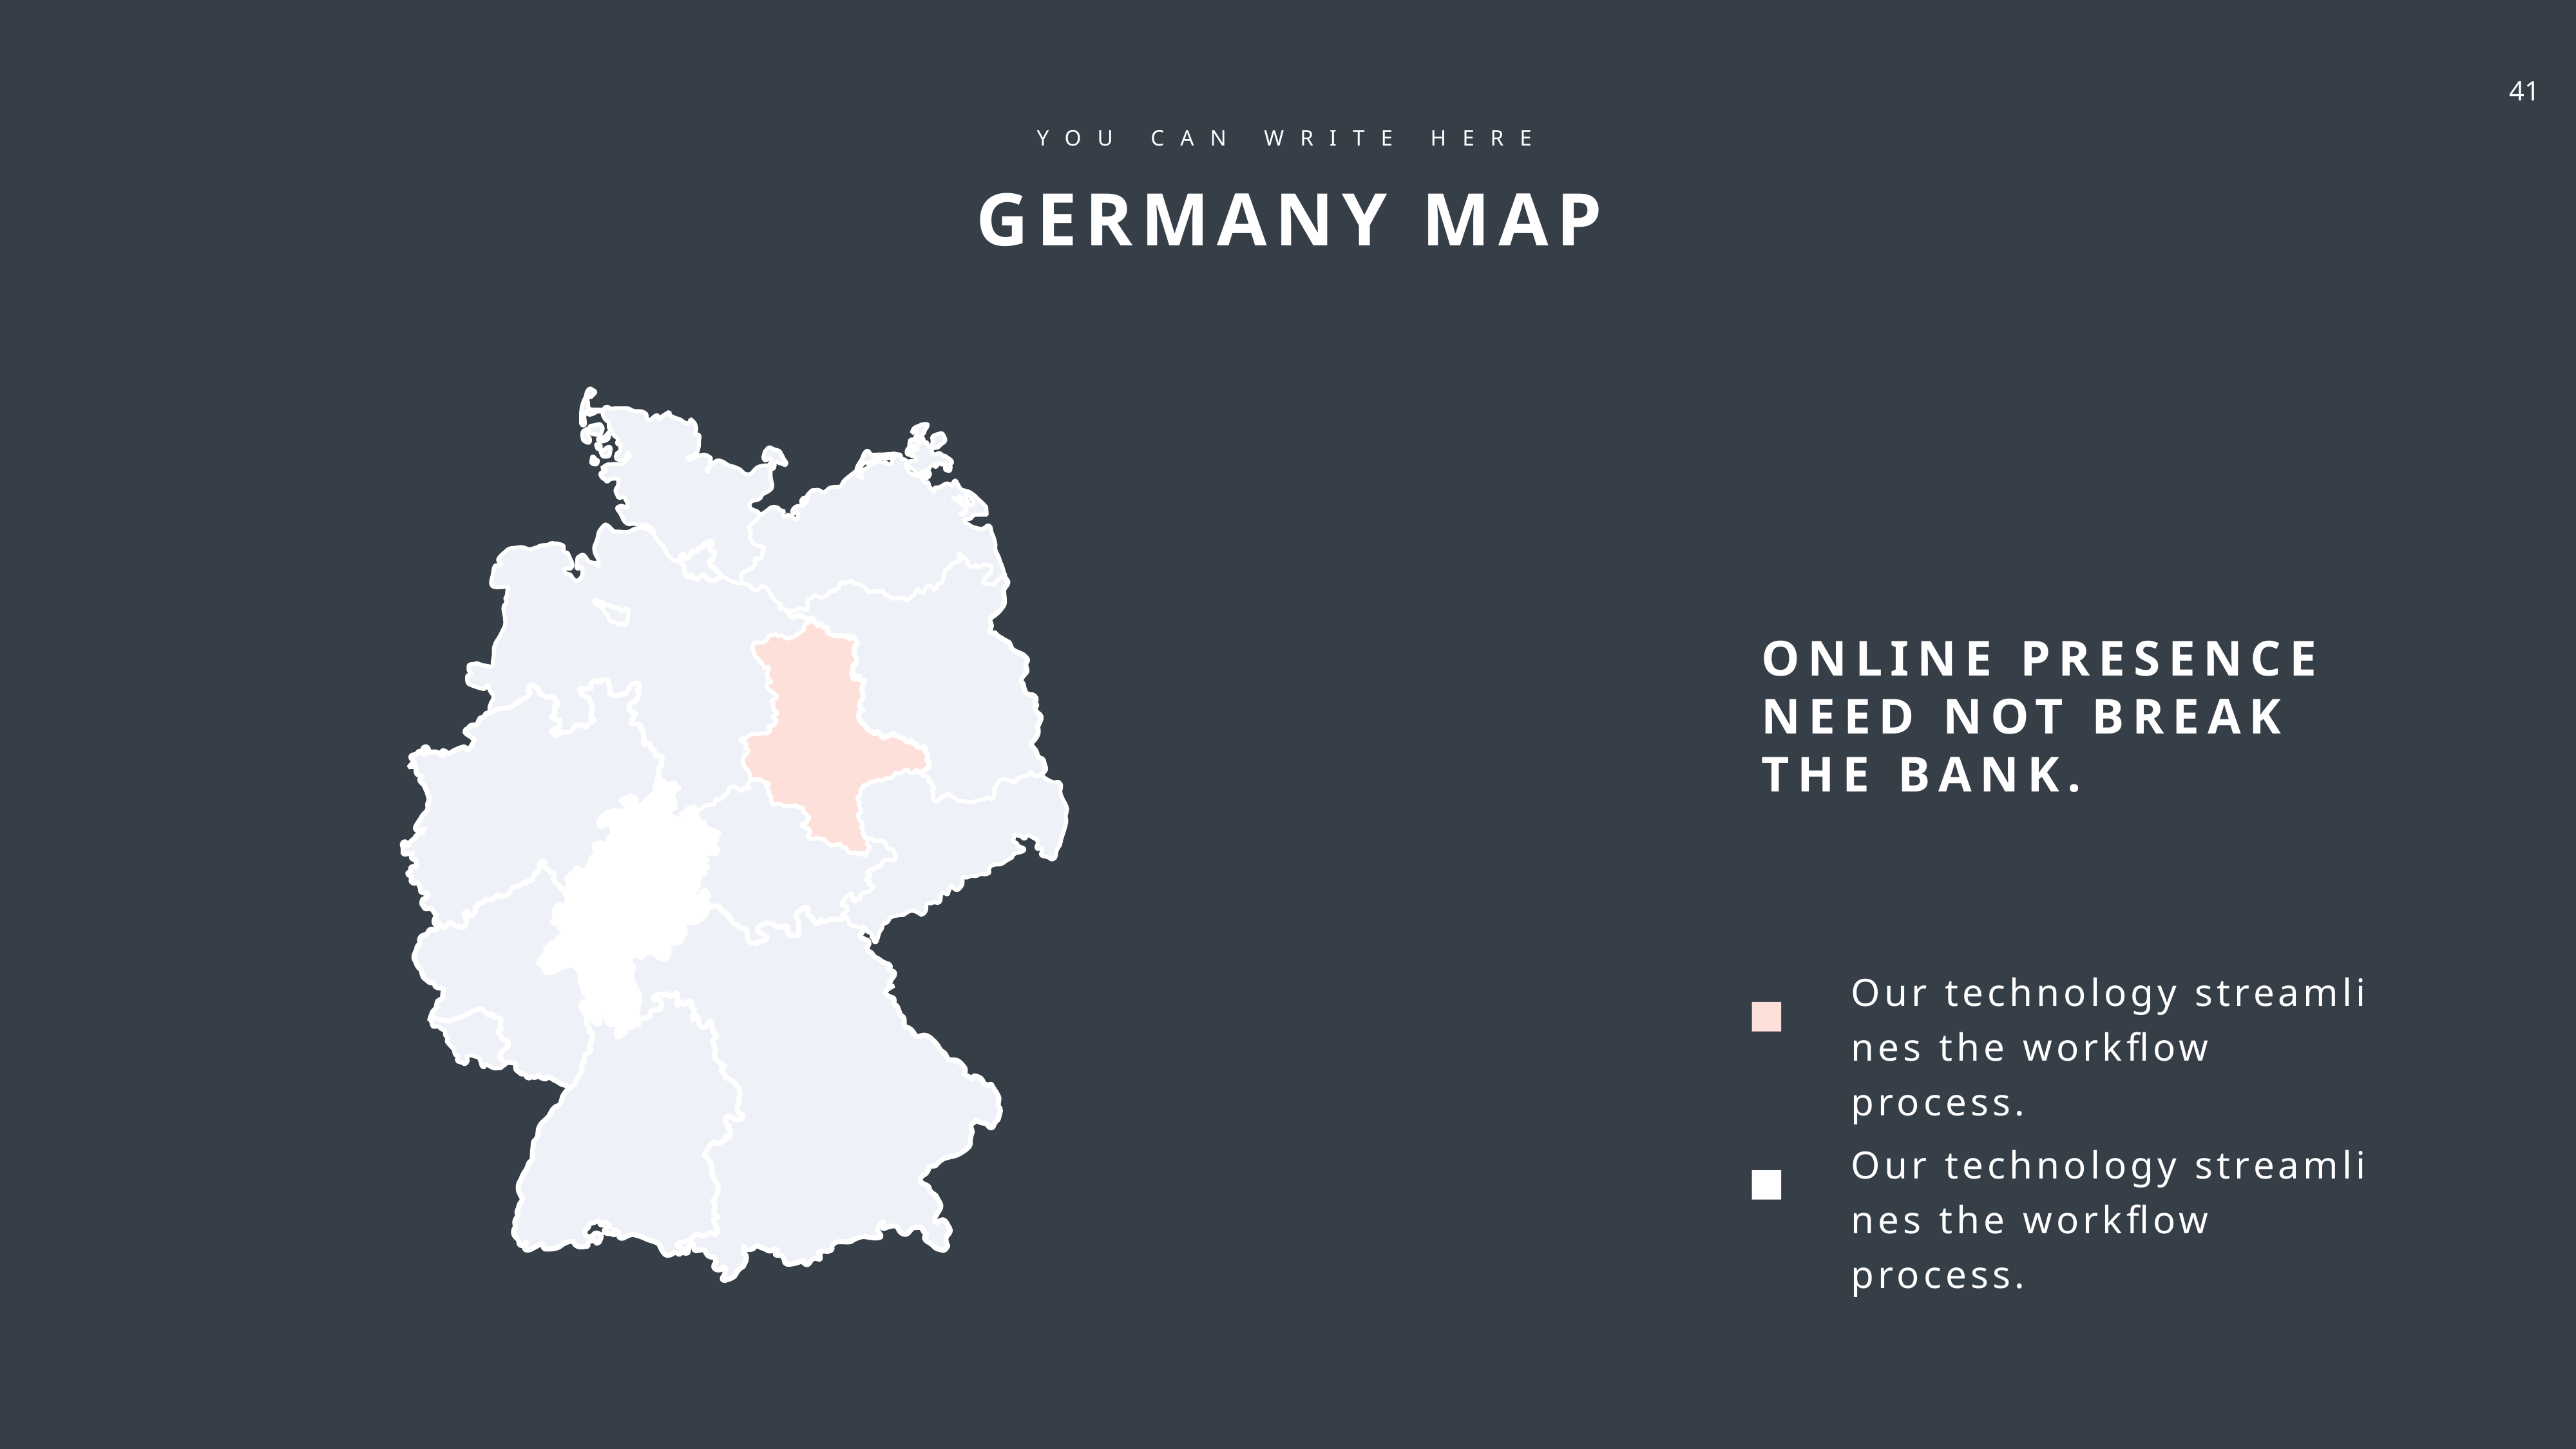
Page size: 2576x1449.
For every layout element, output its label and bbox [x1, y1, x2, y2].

text_box [693, 119, 1885, 266]
text_box [1751, 623, 2422, 1242]
text_box [401, 388, 1068, 1281]
